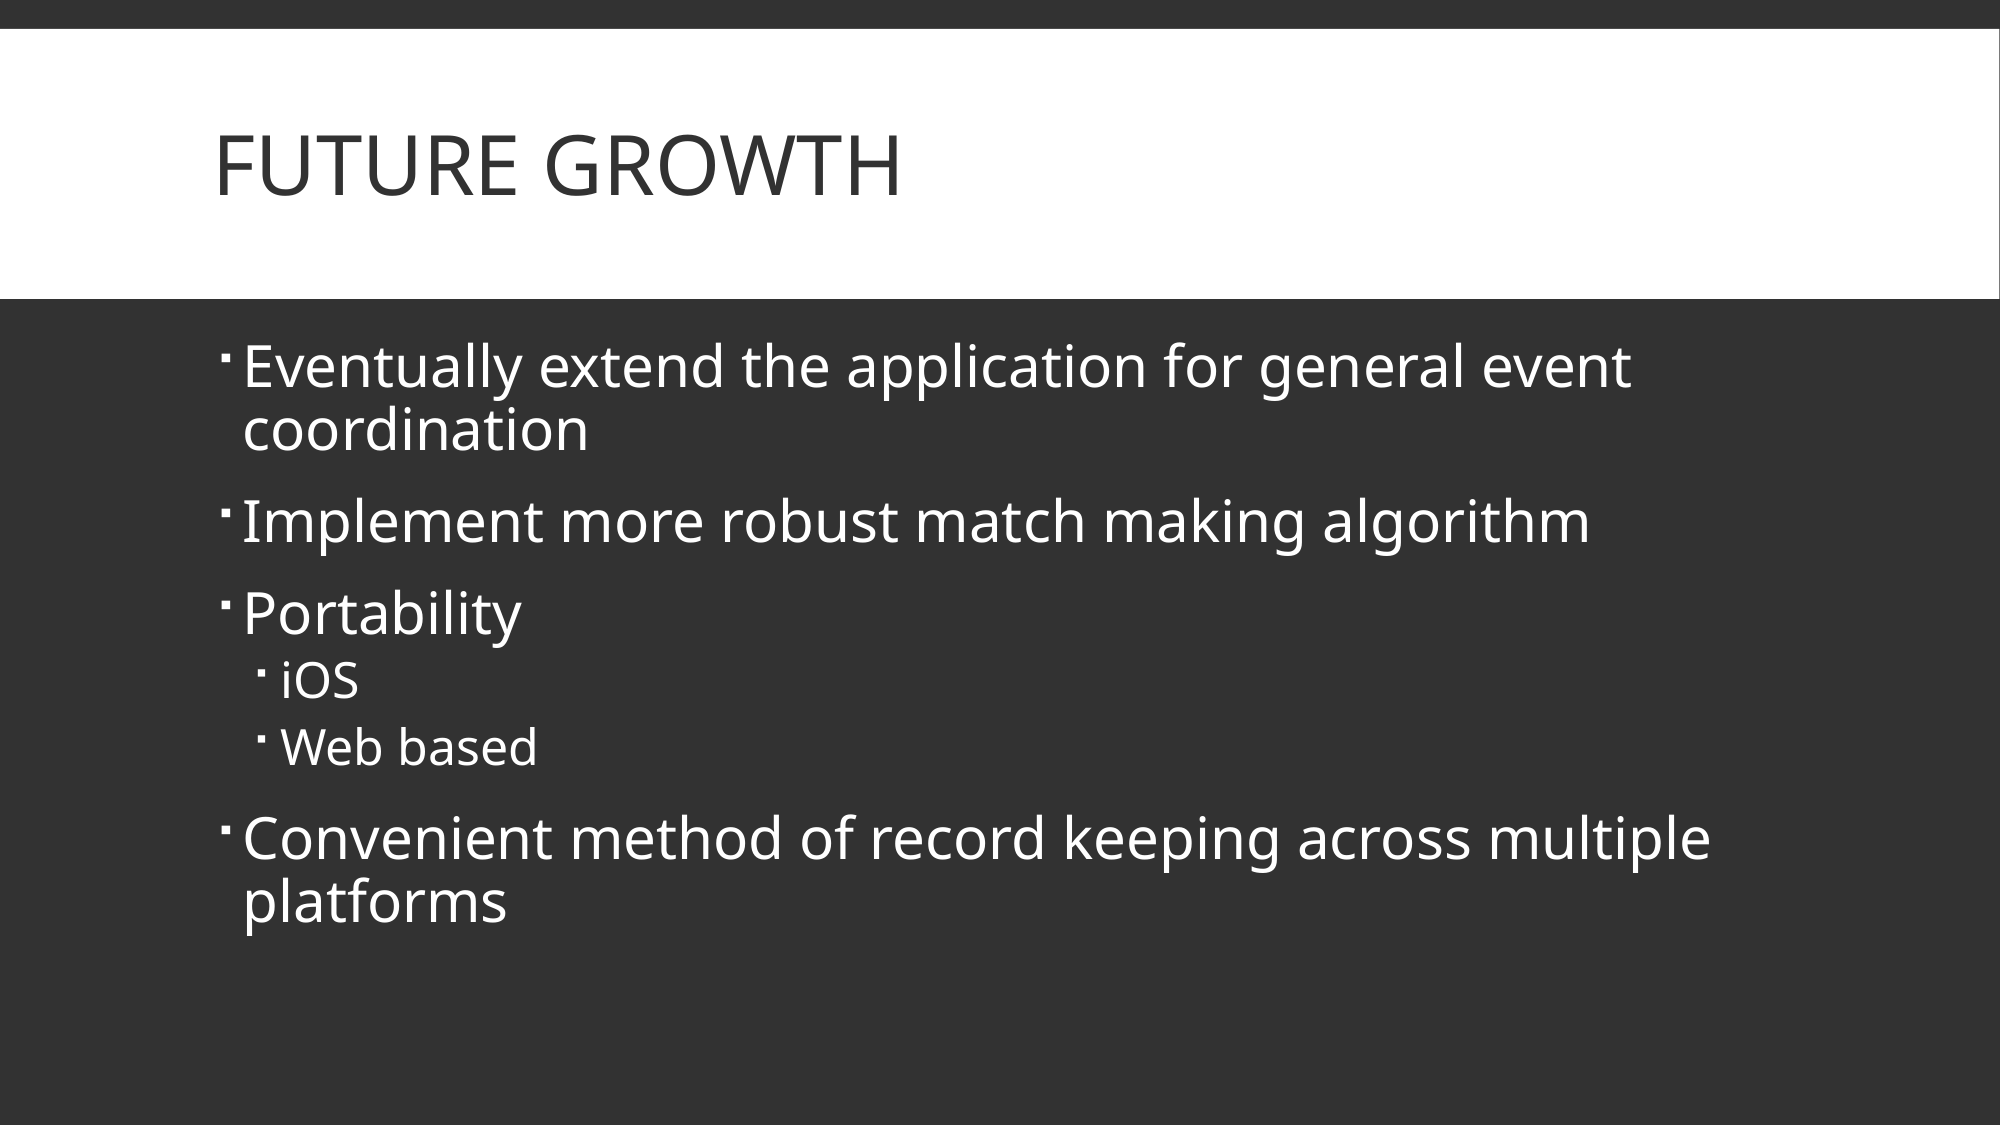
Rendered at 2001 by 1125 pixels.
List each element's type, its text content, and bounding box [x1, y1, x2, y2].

list Eventually extend the application for general event coordination Implement more robust match making algorithm Portability iOS Web based Convenient method of record keeping across multiple platforms [197, 329, 1803, 1020]
title Future growth [197, 46, 1803, 295]
